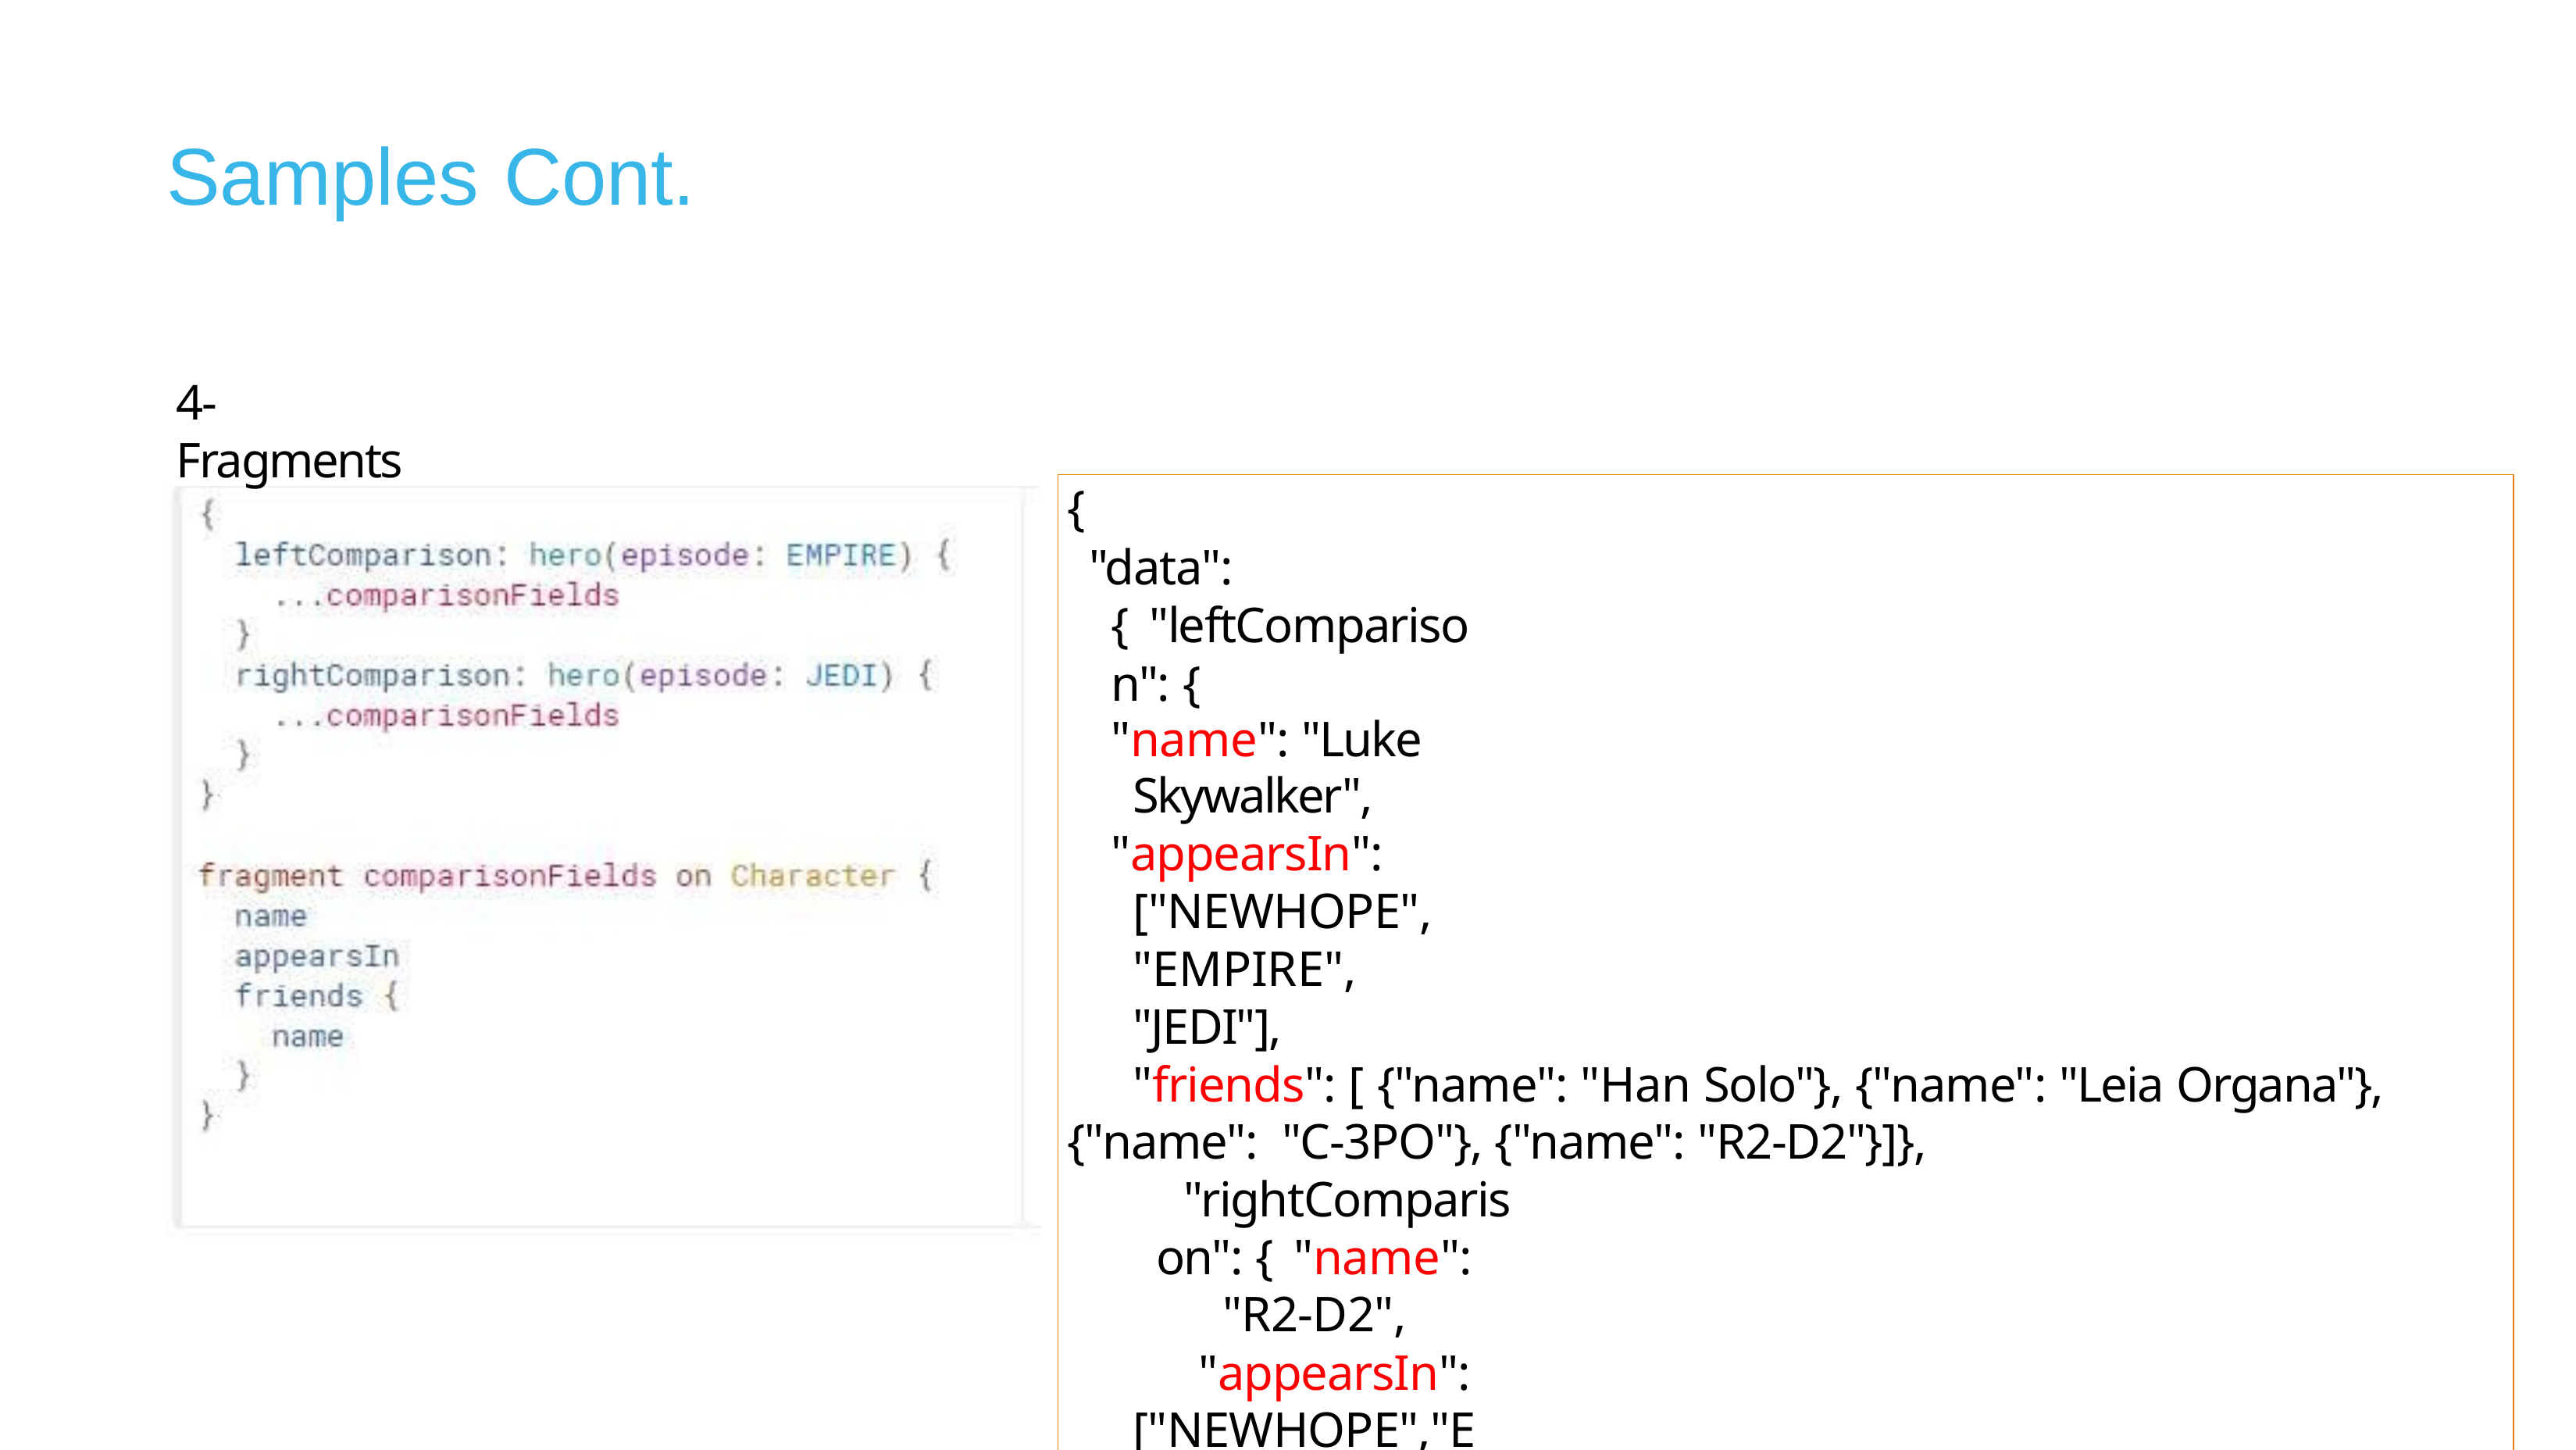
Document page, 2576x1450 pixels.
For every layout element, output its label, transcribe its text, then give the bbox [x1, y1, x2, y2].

text_box 4-Fragments [174, 370, 424, 488]
text_box { "data": { "leftComparison": { "name": "Luke Skywalker", "appearsIn": ["NEWHOPE", "EMPIRE", "JEDI"], "friends": [ {"name": "Han Solo"}, {"name": "Leia Organa"}, {"name": "C-3PO"}, {"name": "R2-D2"}]}, "rightComparison": { "name": "R2-D2", "appearsIn": ["NEWHOPE","EMPIRE","JEDI"], "friends": [{"name": "Luke Skywalker"},{"name": "Han Solo"}, {"name": "Leia Organa"}]} } } [1058, 474, 2514, 1450]
text_box [166, 486, 1041, 1241]
title Samples Cont. [165, 123, 697, 367]
